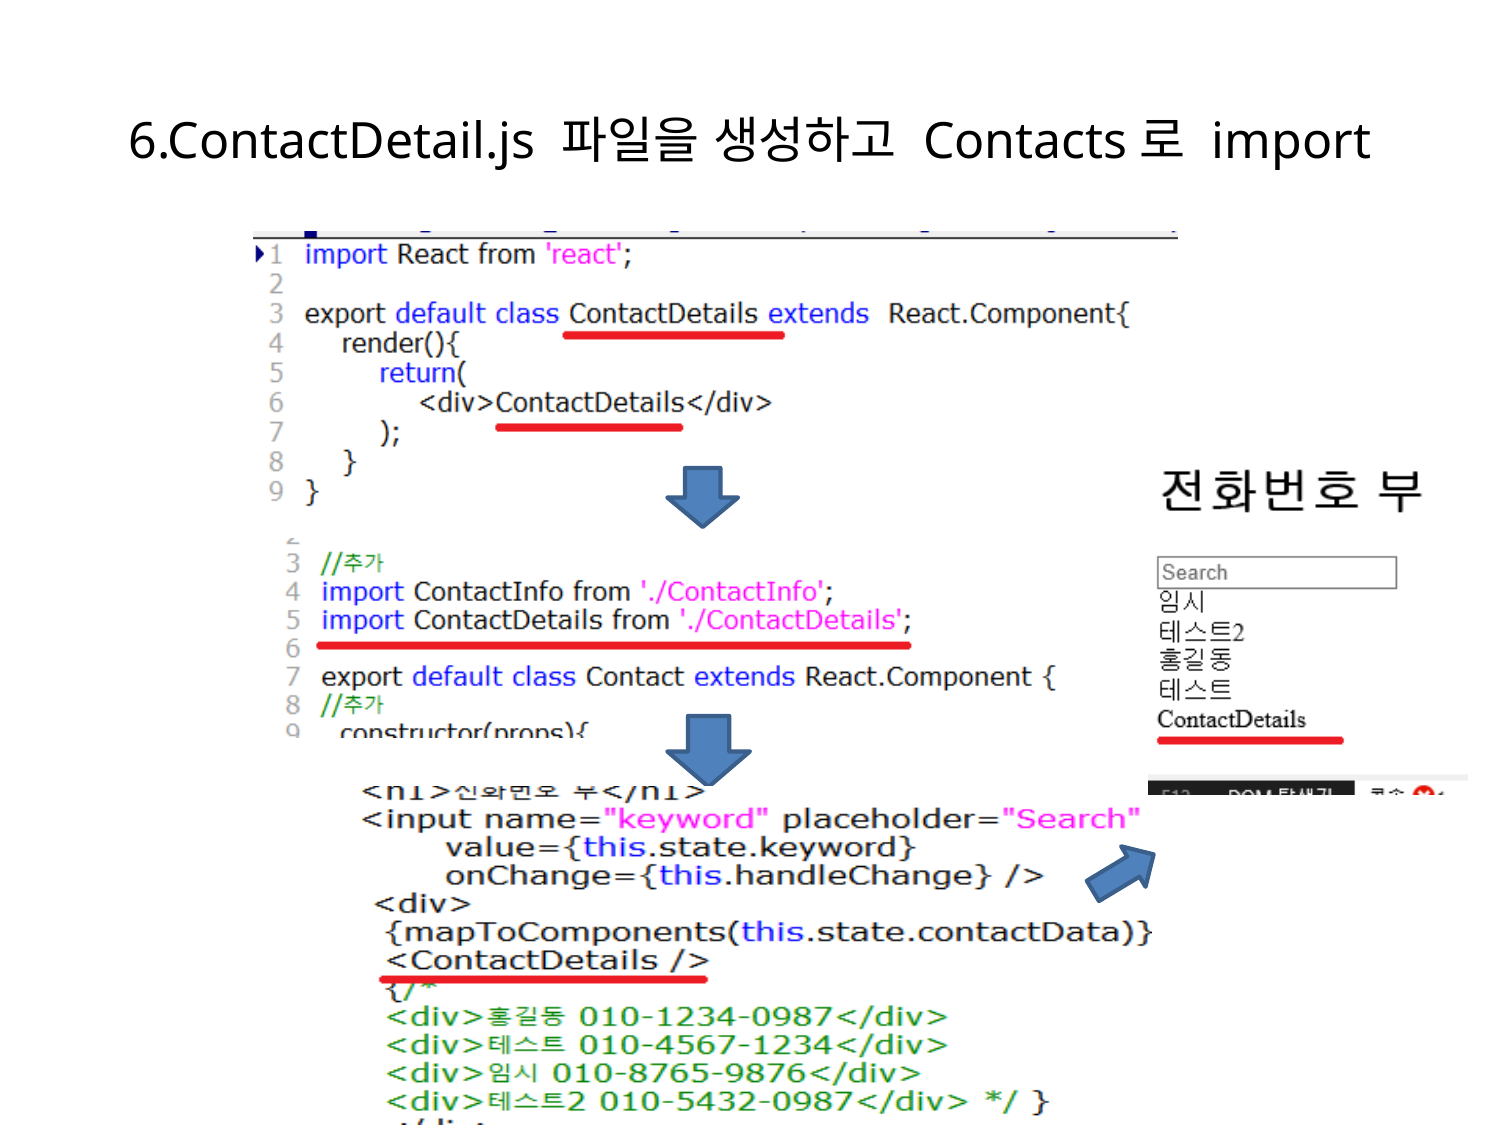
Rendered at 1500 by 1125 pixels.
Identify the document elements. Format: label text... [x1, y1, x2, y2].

picture [253, 231, 1468, 1125]
title 6.ContactDetail.js 파일을 생성하고 Contacts로 import [75, 45, 1425, 233]
picture [265, 538, 1090, 738]
text_box [665, 746, 752, 785]
text_box [695, 524, 710, 529]
